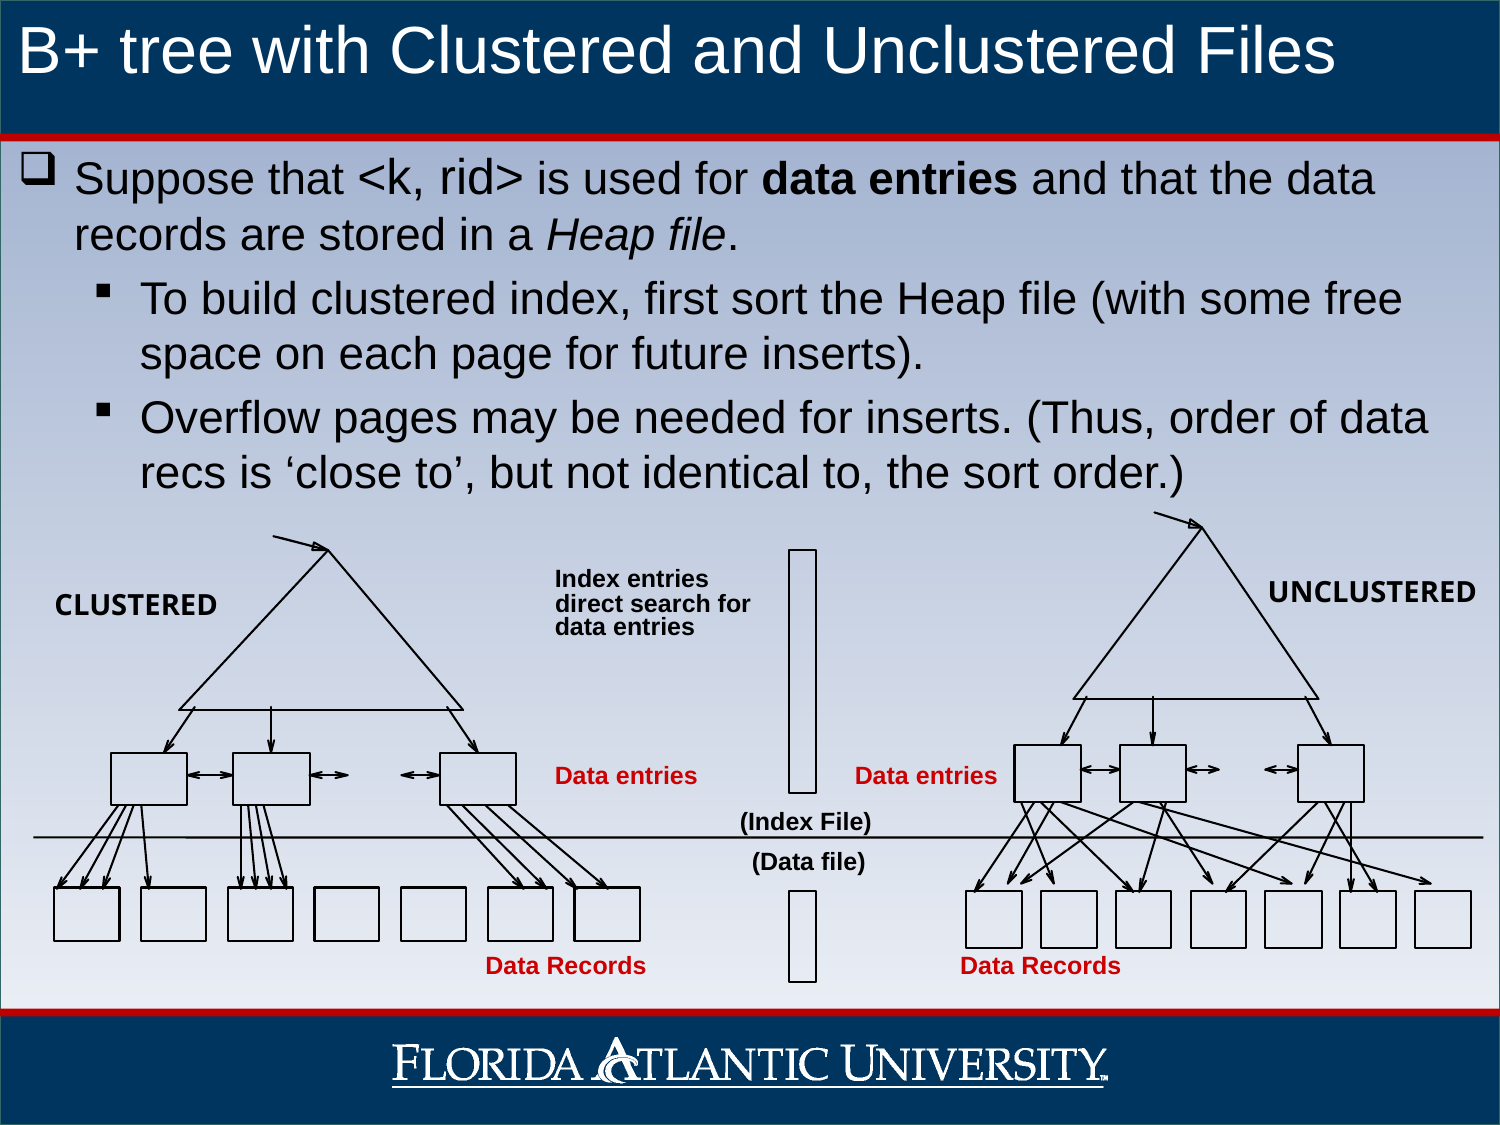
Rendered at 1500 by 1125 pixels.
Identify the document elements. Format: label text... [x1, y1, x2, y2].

text_box B+ tree with Clustered and Unclustered Files [3, 0, 1500, 95]
picture [392, 1037, 1108, 1088]
list Suppose that <k, rid> is used for data entries and that the data records are stored in a Heap file. To build clustered index, first sort the Heap file (with some free space on each page for future inserts). Overflow pages may be needed for inserts. (Thus, order of data recs is ‘close to’, but not identical to, the sort order.) [3, 137, 1500, 1000]
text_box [30, 512, 1500, 988]
